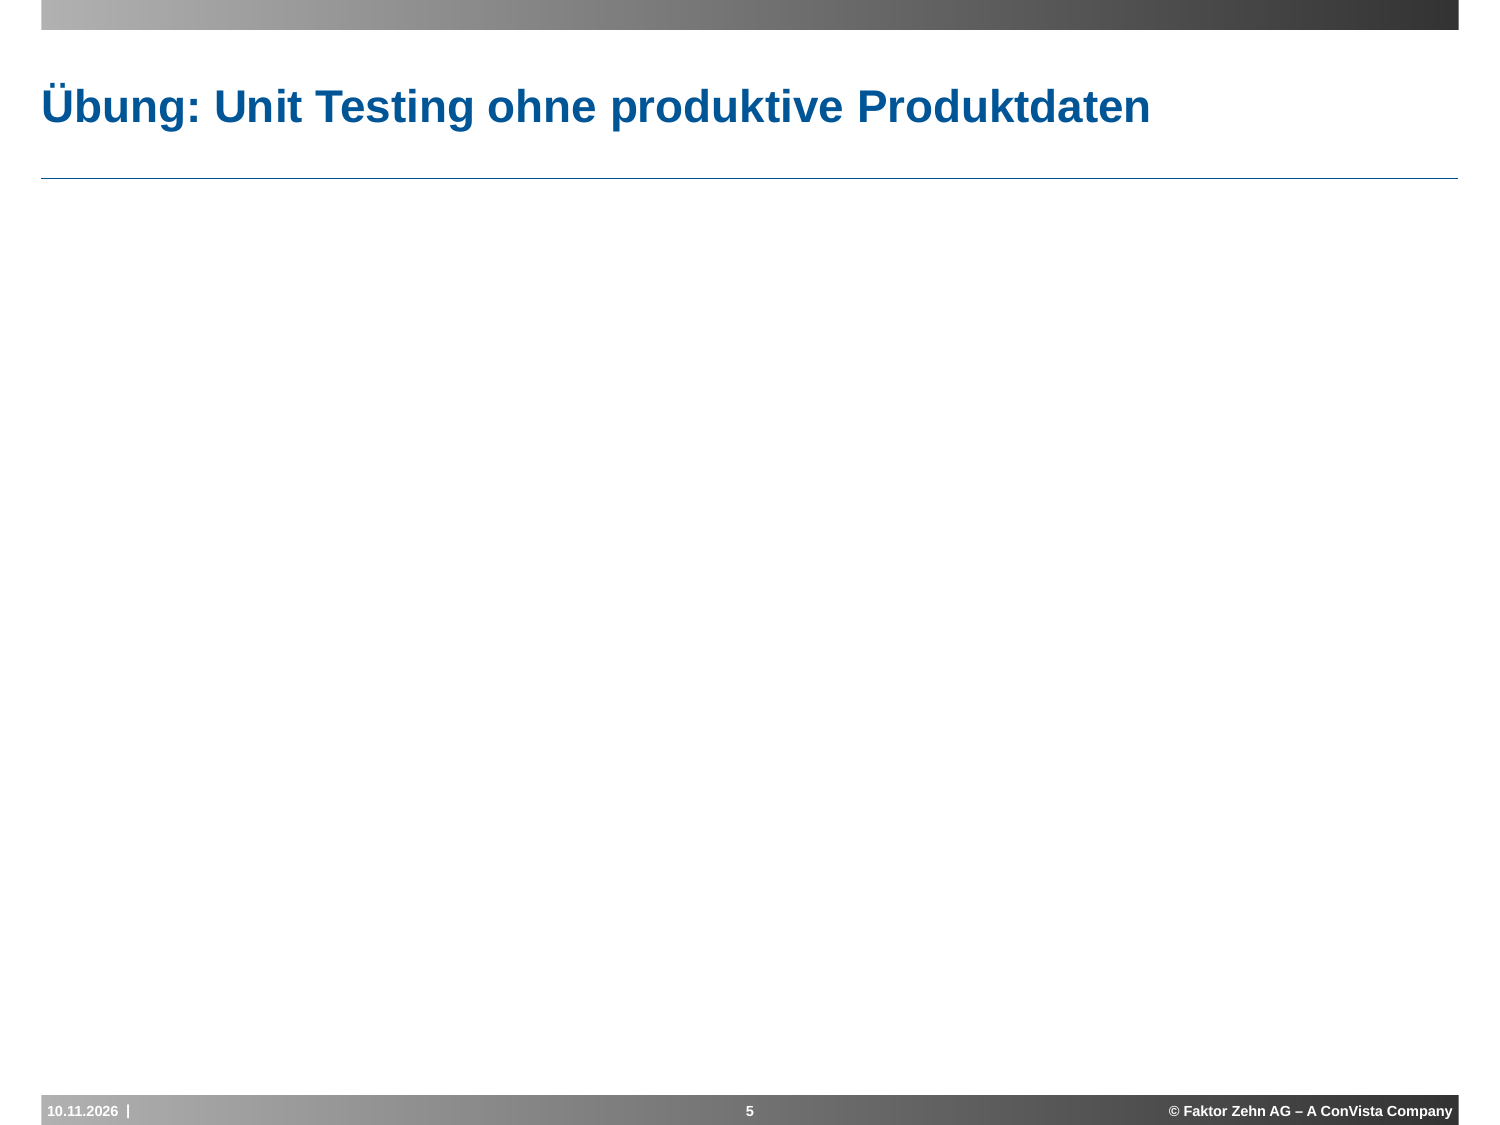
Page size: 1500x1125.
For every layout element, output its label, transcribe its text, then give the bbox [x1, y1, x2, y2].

title Übung: Unit Testing ohne produktive Produktdaten [41, 29, 1459, 178]
picture [41, 0, 1459, 29]
picture [142, 1095, 717, 1125]
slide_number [41, 1095, 142, 1125]
picture [783, 1095, 1459, 1125]
slide_number 5 [717, 1095, 783, 1125]
